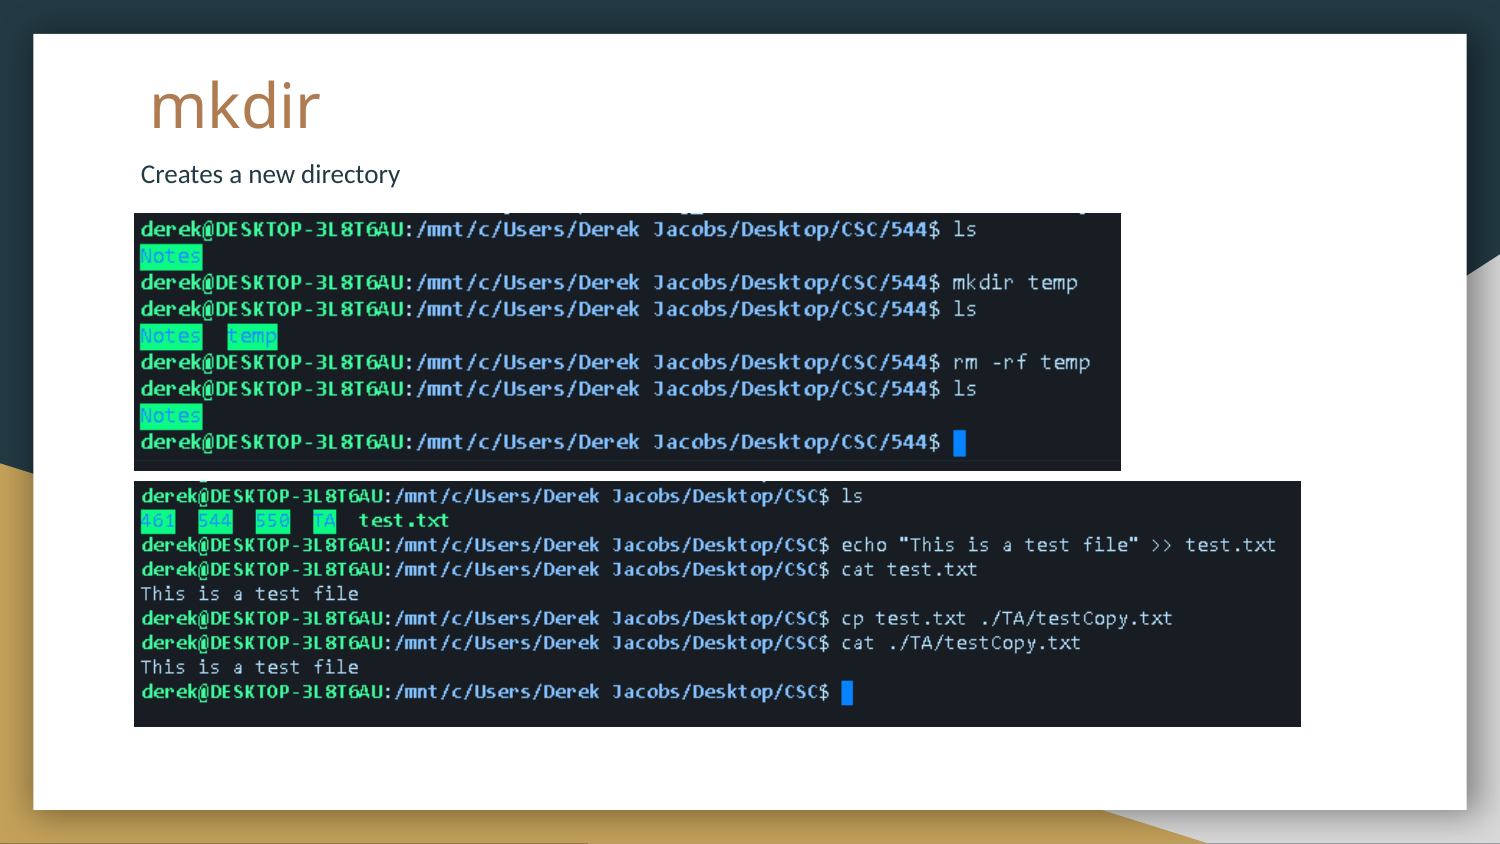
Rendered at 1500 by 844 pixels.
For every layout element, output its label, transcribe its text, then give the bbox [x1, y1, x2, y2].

list Creates a new directory [125, 144, 1358, 546]
picture [134, 480, 1301, 727]
title mkdir [134, 46, 1366, 204]
picture [134, 212, 1121, 472]
